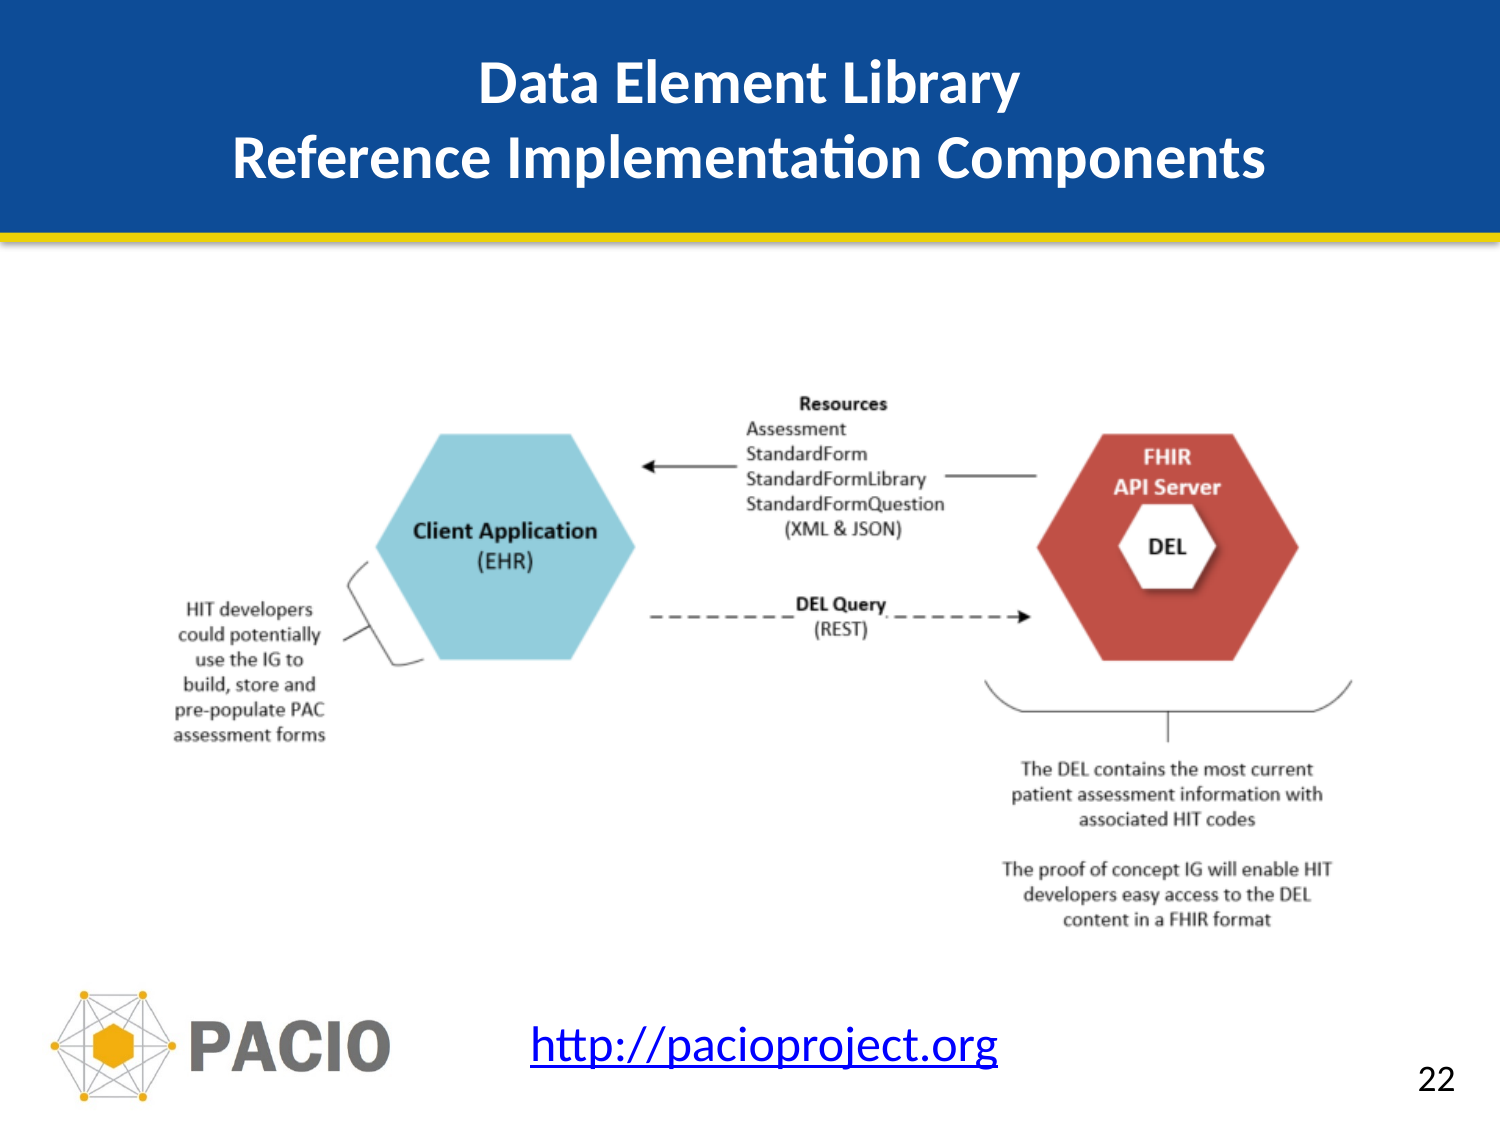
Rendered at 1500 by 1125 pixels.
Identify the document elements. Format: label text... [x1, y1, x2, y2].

text_box http://pacioproject.org [515, 1003, 1014, 1124]
slide_number 22 [1308, 1046, 1471, 1107]
picture [42, 329, 1454, 1122]
title Data Element Library Reference Implementation Components [0, 0, 1500, 233]
